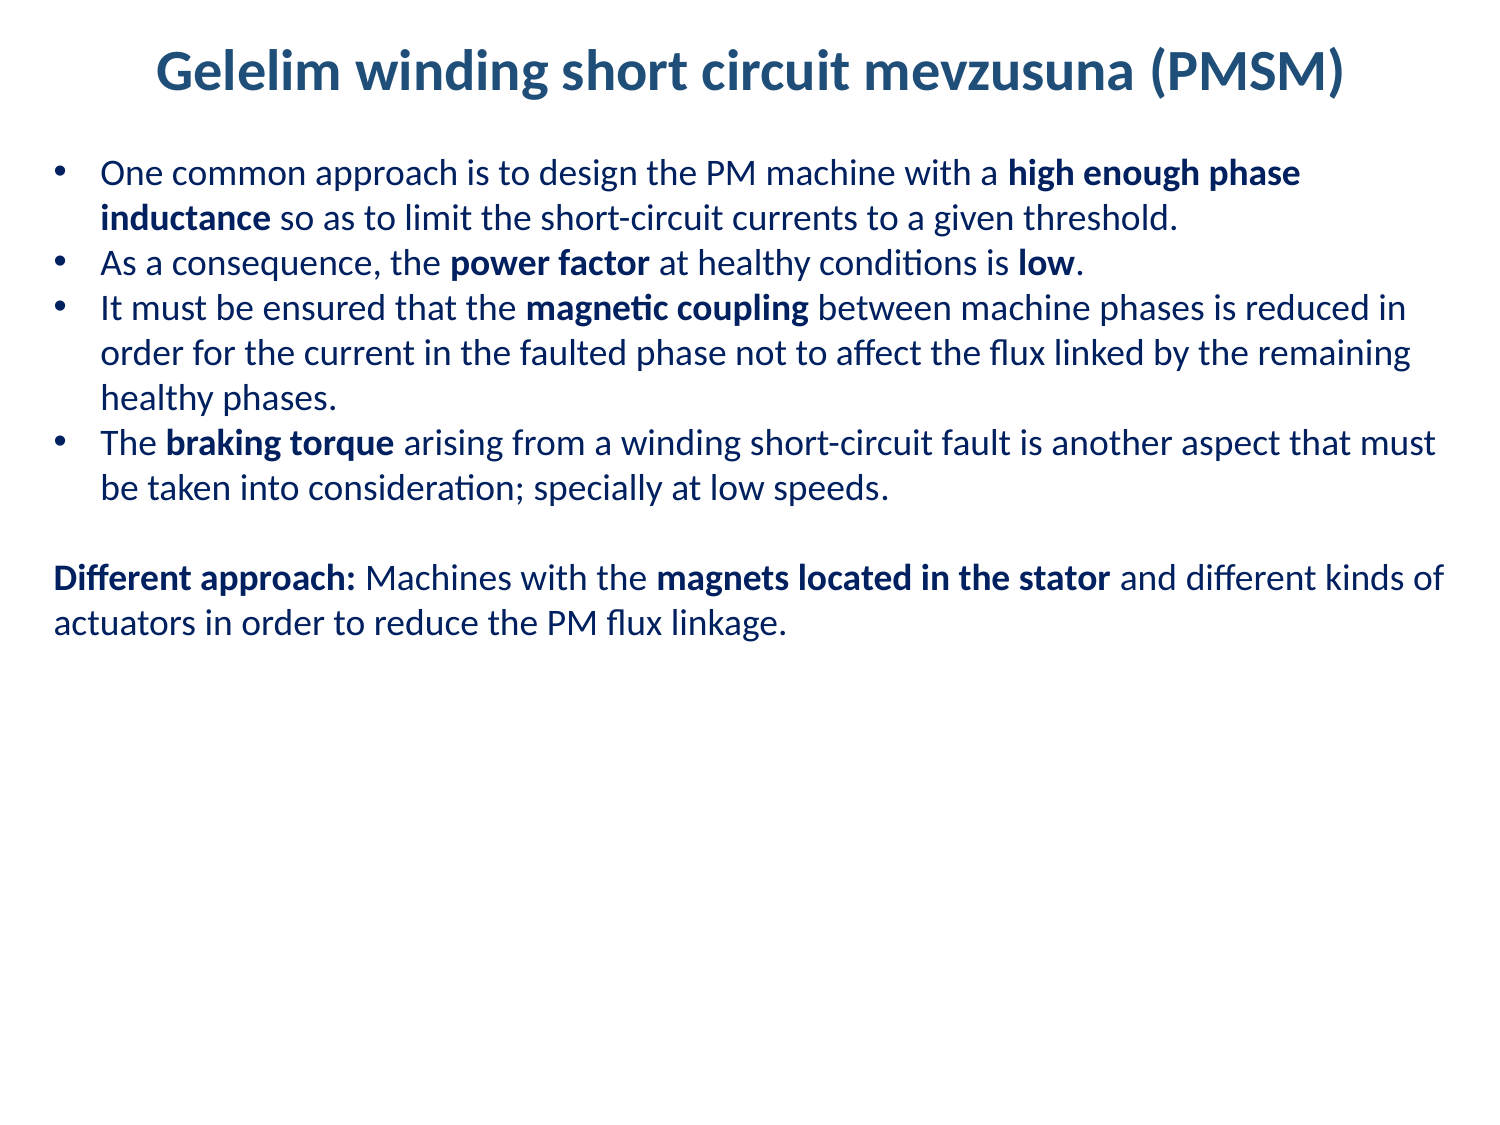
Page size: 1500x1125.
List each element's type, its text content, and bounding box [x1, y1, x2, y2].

text_box One common approach is to design the PM machine with a high enough phase inductance so as to limit the short-circuit currents to a given threshold. As a consequence, the power factor at healthy conditions is low. It must be ensured that the magnetic coupling between machine phases is reduced in order for the current in the faulted phase not to affect the flux linked by the remaining healthy phases. The braking torque arising from a winding short-circuit fault is another aspect that must be taken into consideration; specially at low speeds. Different approach: Machines with the magnets located in the stator and different kinds of actuators in order to reduce the PM flux linkage. [38, 141, 1483, 651]
text_box Gelelim winding short circuit mevzusuna (PMSM) [78, 24, 1425, 110]
